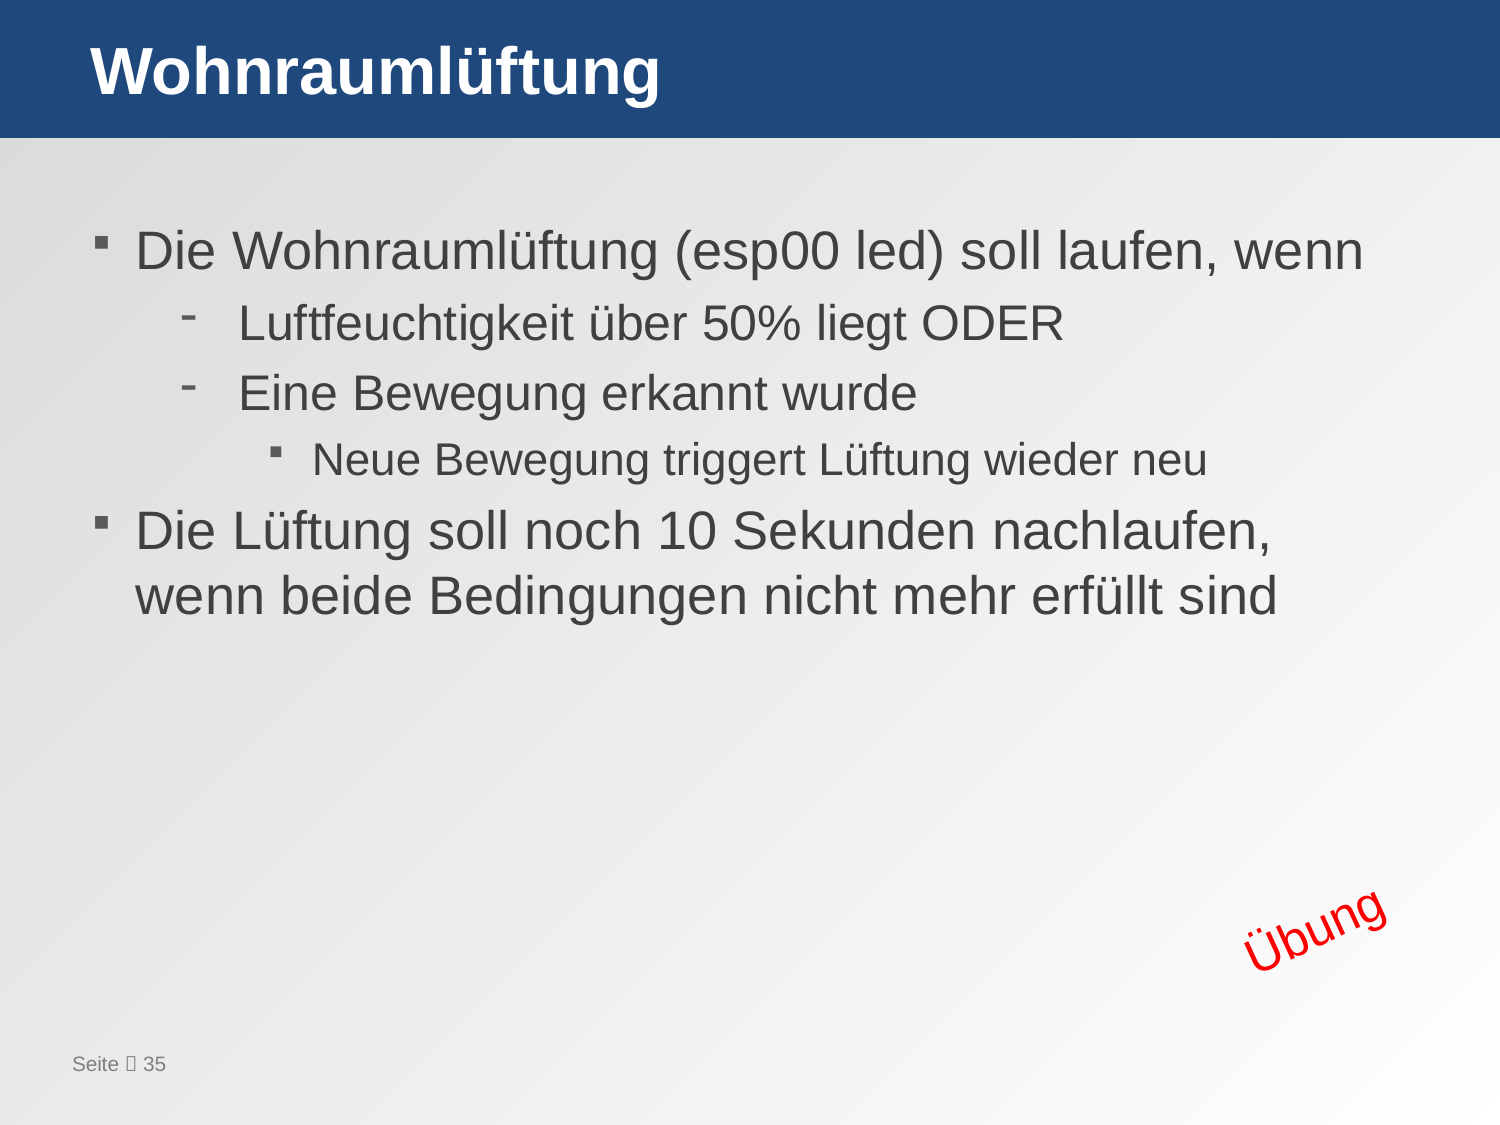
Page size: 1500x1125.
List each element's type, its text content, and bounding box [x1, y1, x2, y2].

text_box Übung [1218, 856, 1410, 999]
title Wohnraumlüftung [75, 20, 1425, 208]
list Die Wohnraumlüftung (esp00 led) soll laufen, wenn Luftfeuchtigkeit über 50% liegt ODER Eine Bewegung erkannt wurde Neue Bewegung triggert Lüftung wieder neu Die Lüftung soll noch 10 Sekunden nachlaufen, wenn beide Bedingungen nicht mehr erfüllt sind [76, 208, 1424, 964]
